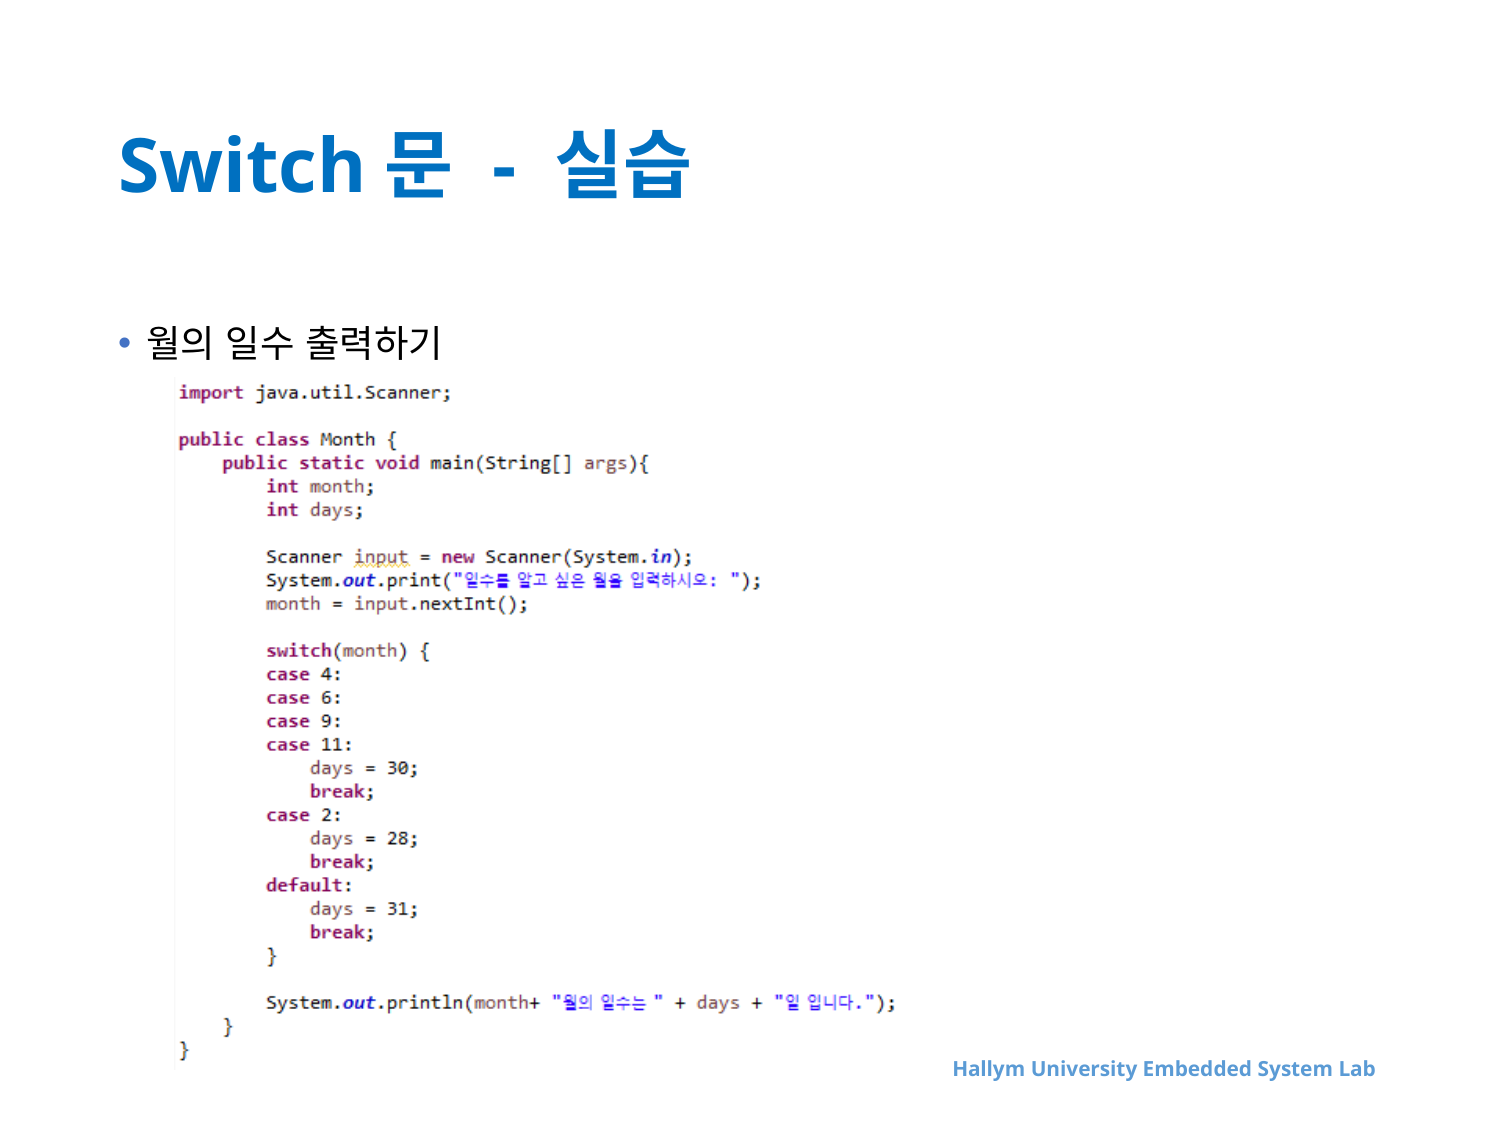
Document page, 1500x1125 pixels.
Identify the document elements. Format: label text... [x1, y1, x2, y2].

footer Hallym University Embedded System Lab [876, 1039, 1452, 1100]
picture [174, 377, 902, 1070]
list 월의 일수 출력하기 [103, 299, 1397, 1014]
title Switch문 - 실습 [103, 59, 1397, 278]
